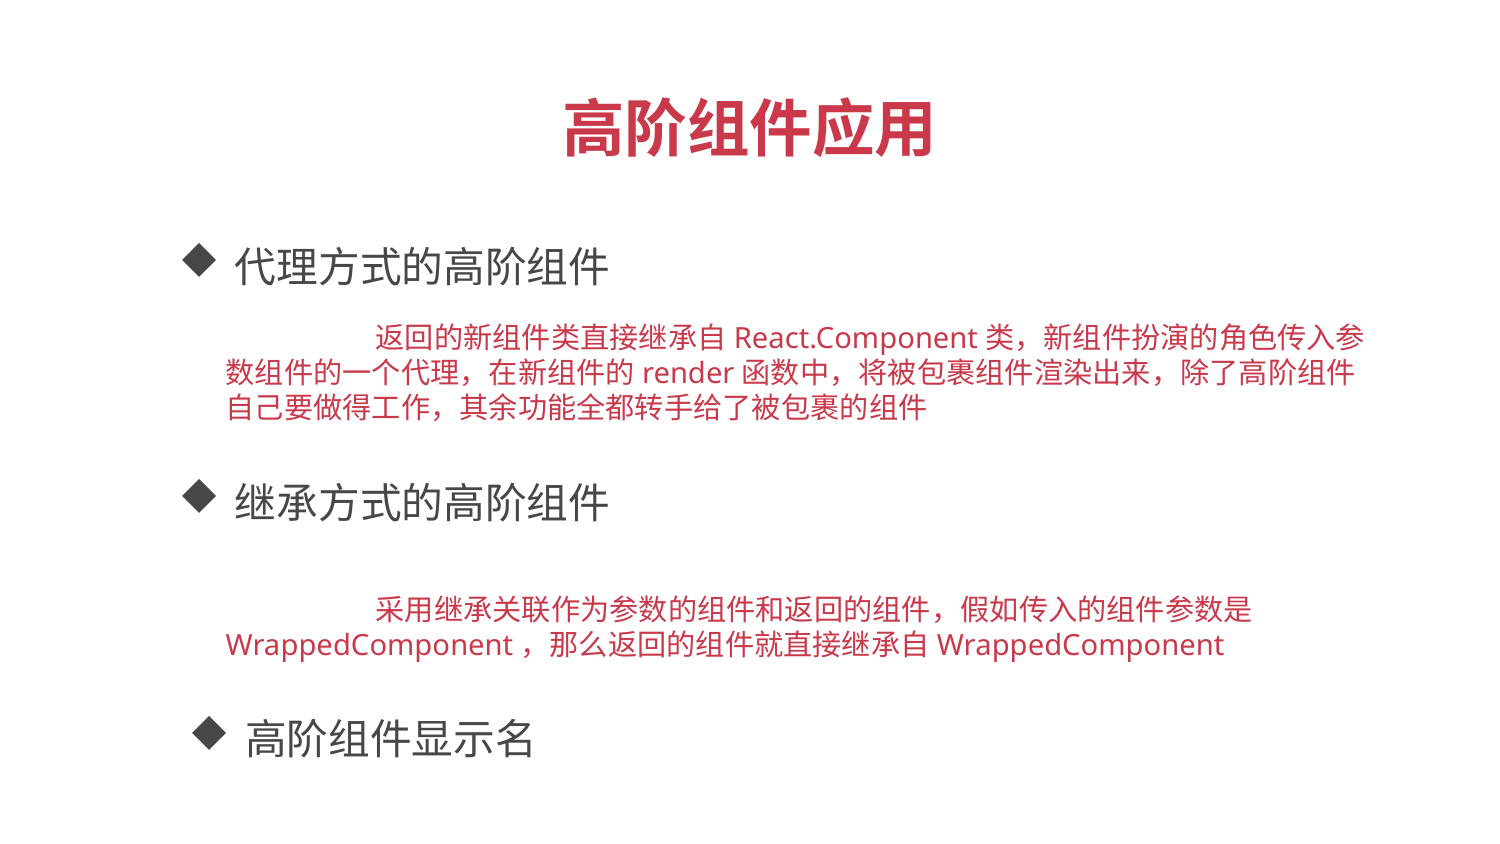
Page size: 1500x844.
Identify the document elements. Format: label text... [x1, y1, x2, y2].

text_box 高阶组件应用 [547, 81, 953, 172]
text_box 高阶组件显示名 [98, 705, 1500, 771]
text_box 采用继承关联作为参数的组件和返回的组件，假如传入的组件参数是WrappedComponent，那么返回的组件就直接继承自WrappedComponent [135, 584, 1400, 669]
text_box 返回的新组件类直接继承自React.Component类，新组件扮演的角色传入参数组件的一个代理，在新组件的render函数中，将被包裹组件渲染出来，除了高阶组件自己要做得工作，其余功能全都转手给了被包裹的组件 [135, 312, 1400, 432]
text_box 代理方式的高阶组件 [88, 233, 1494, 298]
text_box 继承方式的高阶组件 [88, 469, 1494, 535]
